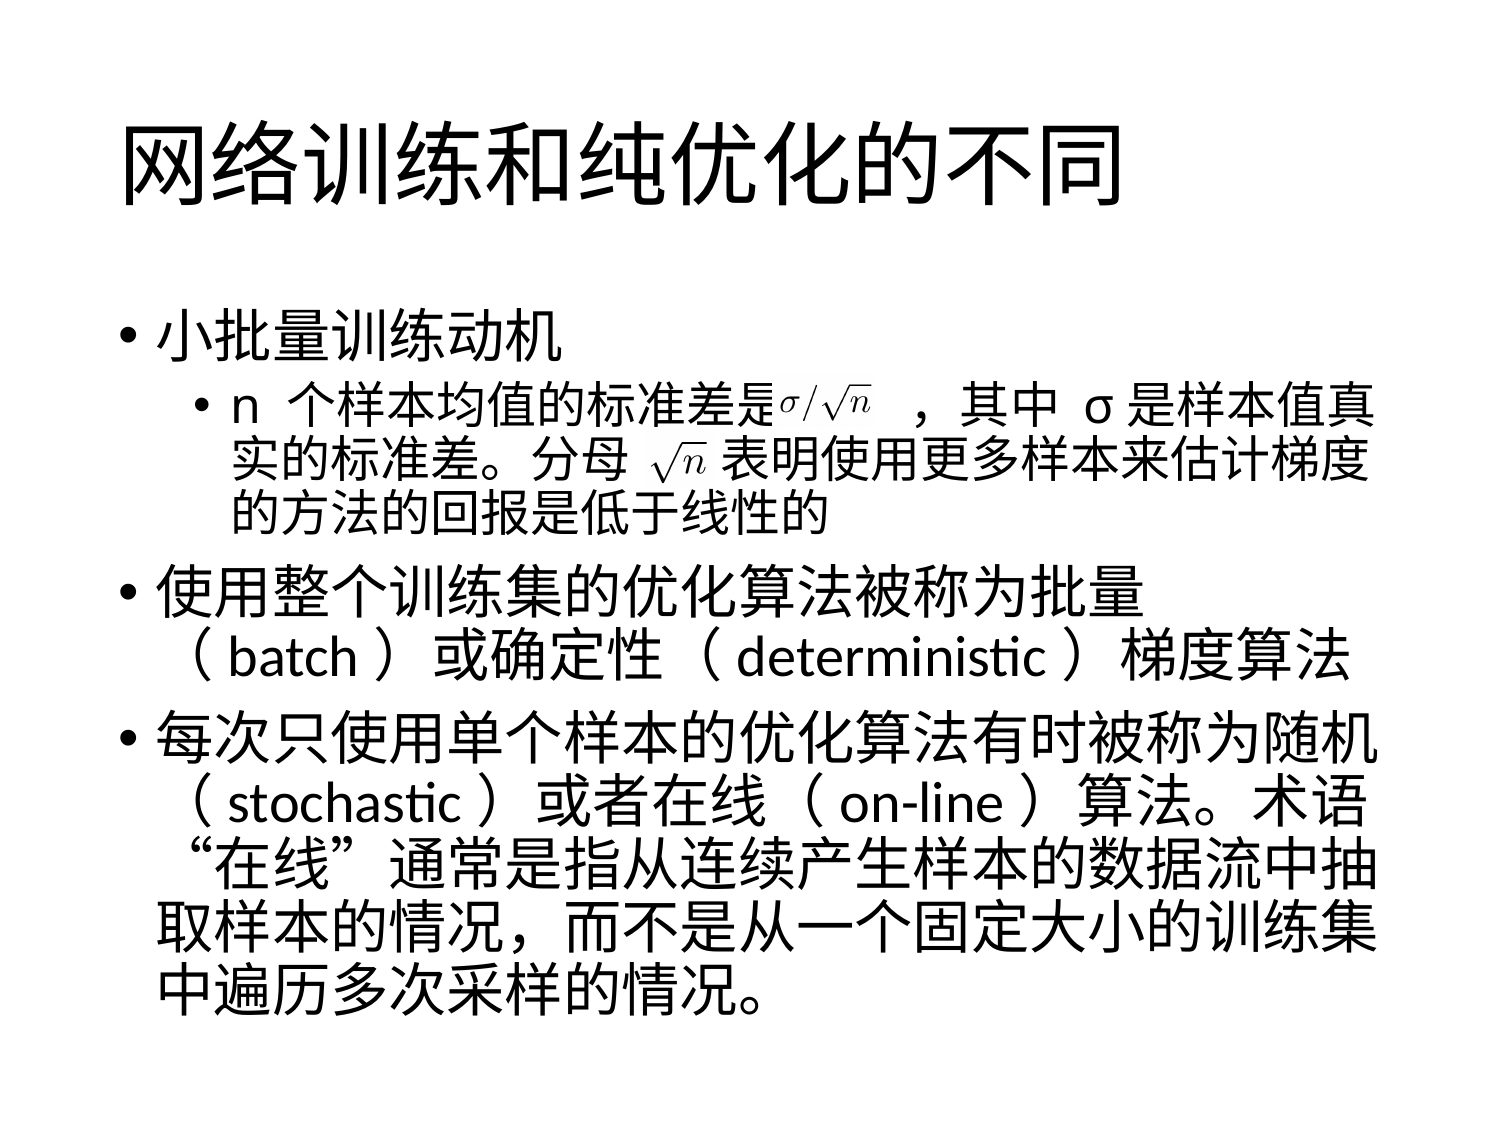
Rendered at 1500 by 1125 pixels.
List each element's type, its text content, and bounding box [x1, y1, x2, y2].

title 网络训练和纯优化的不同 [103, 59, 1397, 278]
picture [645, 429, 715, 488]
picture [772, 372, 874, 430]
list 小批量训练动机 n 个样本均值的标准差是 ，其中 σ是样本值真实的标准差。分母 表明使用更多样本来估计梯度的方法的回报是低于线性的 使用整个训练集的优化算法被称为批量（batch）或确定性（deterministic）梯度算法 每次只使用单个样本的优化算法有时被称为随机（stochastic）或者在线（on-line）算法。术语“在线”通常是指从连续产生样本的数据流中抽取样本的情况，而不是从一个固定大小的训练集中遍历多次采样的情况。 [103, 299, 1397, 1082]
